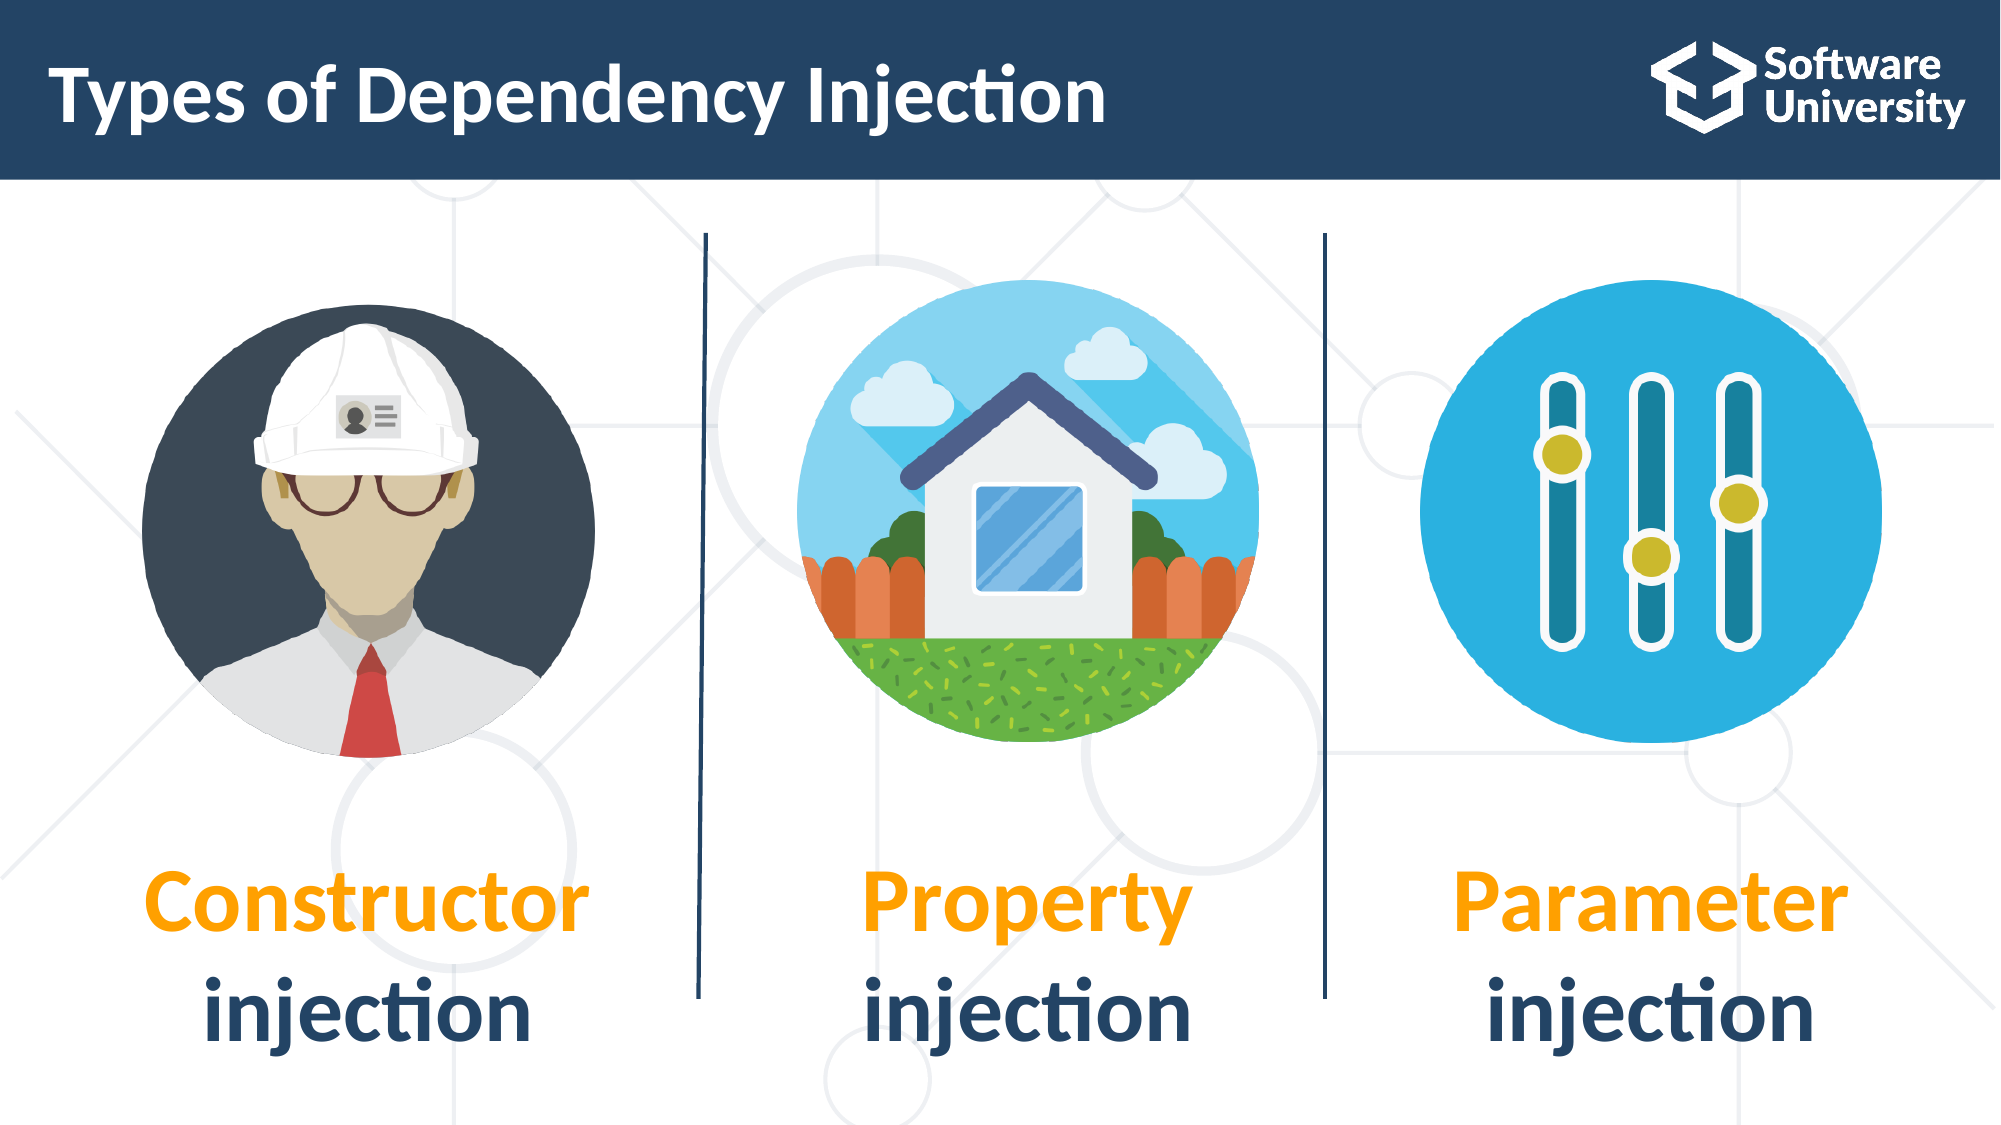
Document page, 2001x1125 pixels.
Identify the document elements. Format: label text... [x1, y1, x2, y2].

picture [797, 280, 1260, 743]
title Types of Dependency Injection [31, 16, 1625, 162]
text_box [698, 232, 707, 1000]
picture [1419, 280, 1883, 743]
picture [1651, 41, 1966, 134]
text_box Constructor injection [66, 832, 670, 1067]
picture [136, 299, 601, 764]
text_box Parameter injection [1349, 832, 1953, 1067]
text_box Property injection [727, 832, 1330, 1067]
